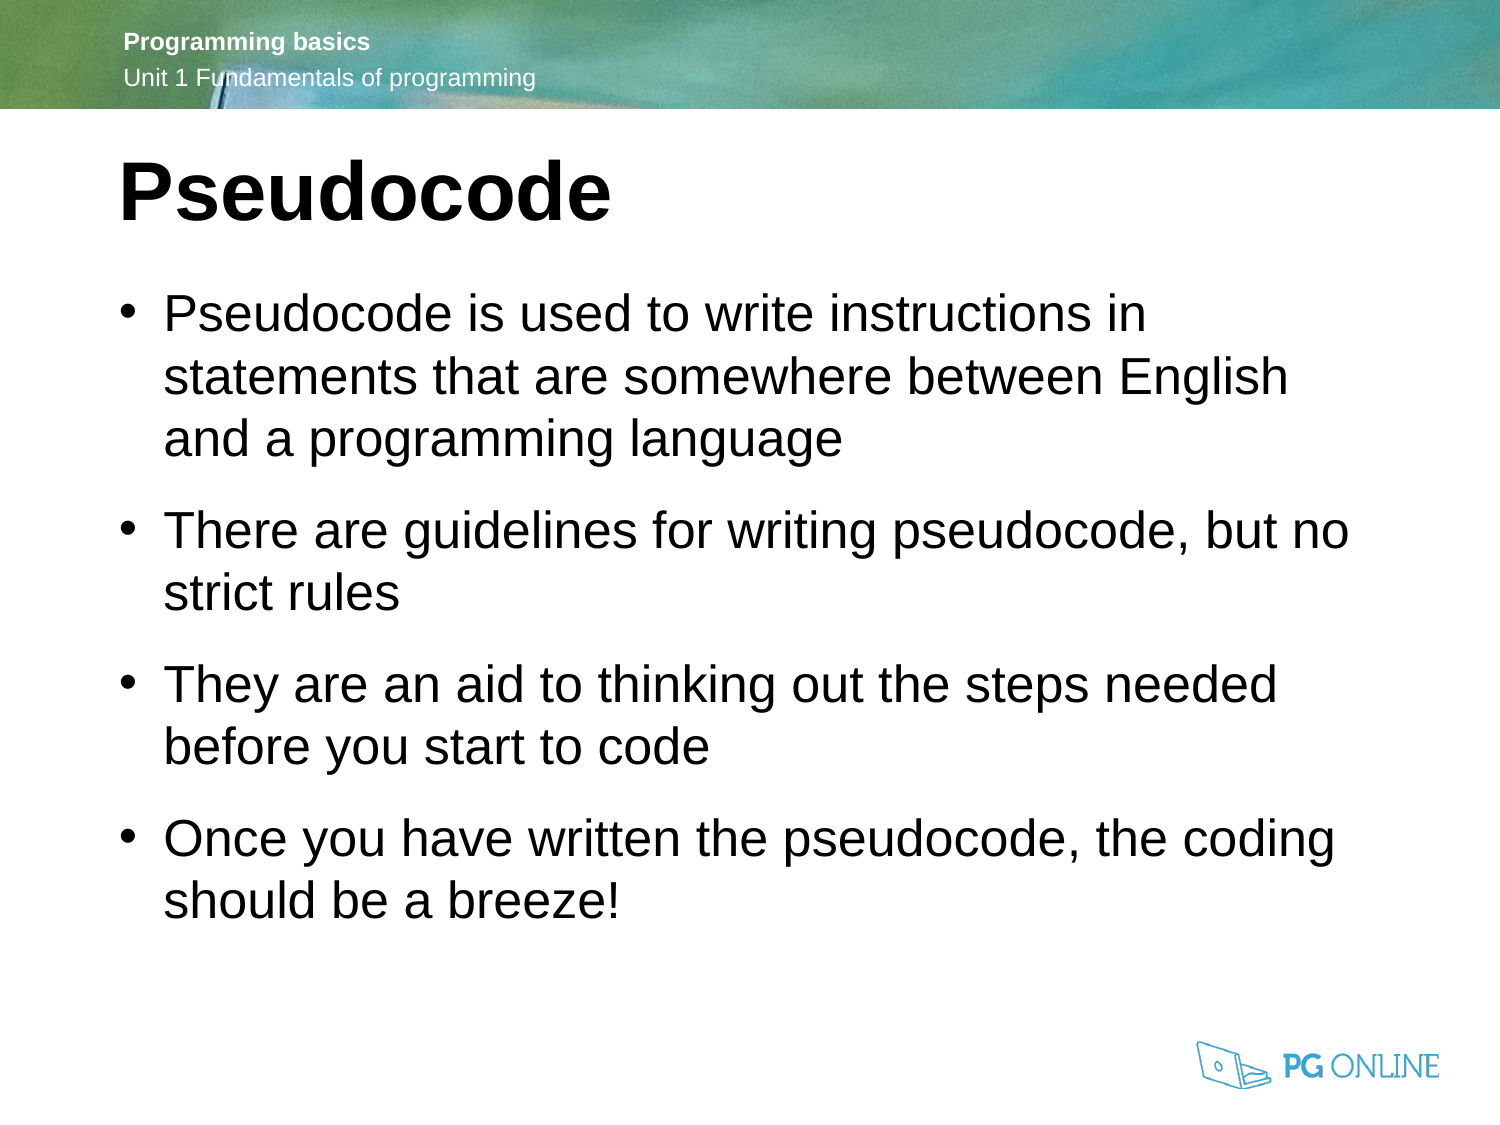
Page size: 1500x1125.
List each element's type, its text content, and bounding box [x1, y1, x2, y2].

list Pseudocode is used to write instructions in statements that are somewhere between English and a programming language There are guidelines for writing pseudocode, but no strict rules They are an aid to thinking out the steps needed before you start to code Once you have written the pseudocode, the coding should be a breeze! [118, 279, 1398, 1007]
list Pseudocode [118, 148, 1401, 259]
picture [0, 0, 1500, 109]
